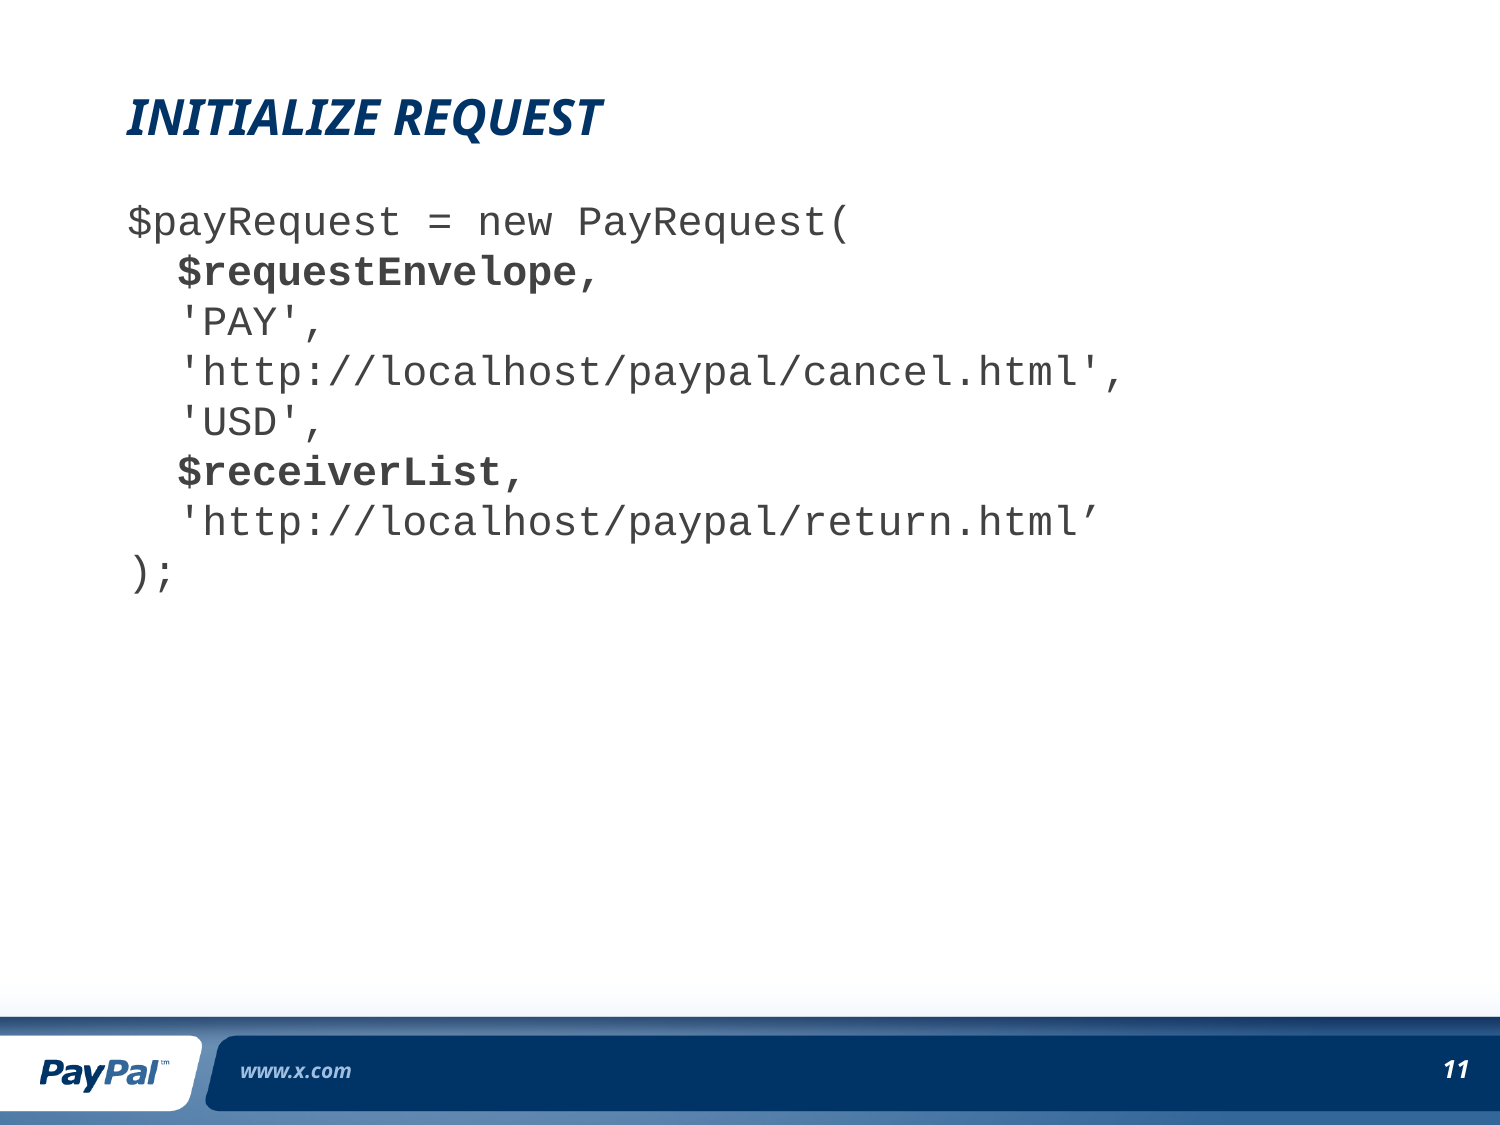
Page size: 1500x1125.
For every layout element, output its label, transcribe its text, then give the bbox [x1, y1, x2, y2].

picture [0, 0, 1500, 1125]
text_box $payRequest = new PayRequest( $requestEnvelope, 'PAY', 'http://localhost/paypal/cancel.html', 'USD', $receiverList, 'http://localhost/paypal/return.html’ ); [112, 186, 1382, 602]
slide_number 11 [1397, 1045, 1486, 1097]
footer www.x.com [224, 1038, 1028, 1105]
title Initialize request [112, 0, 1388, 155]
